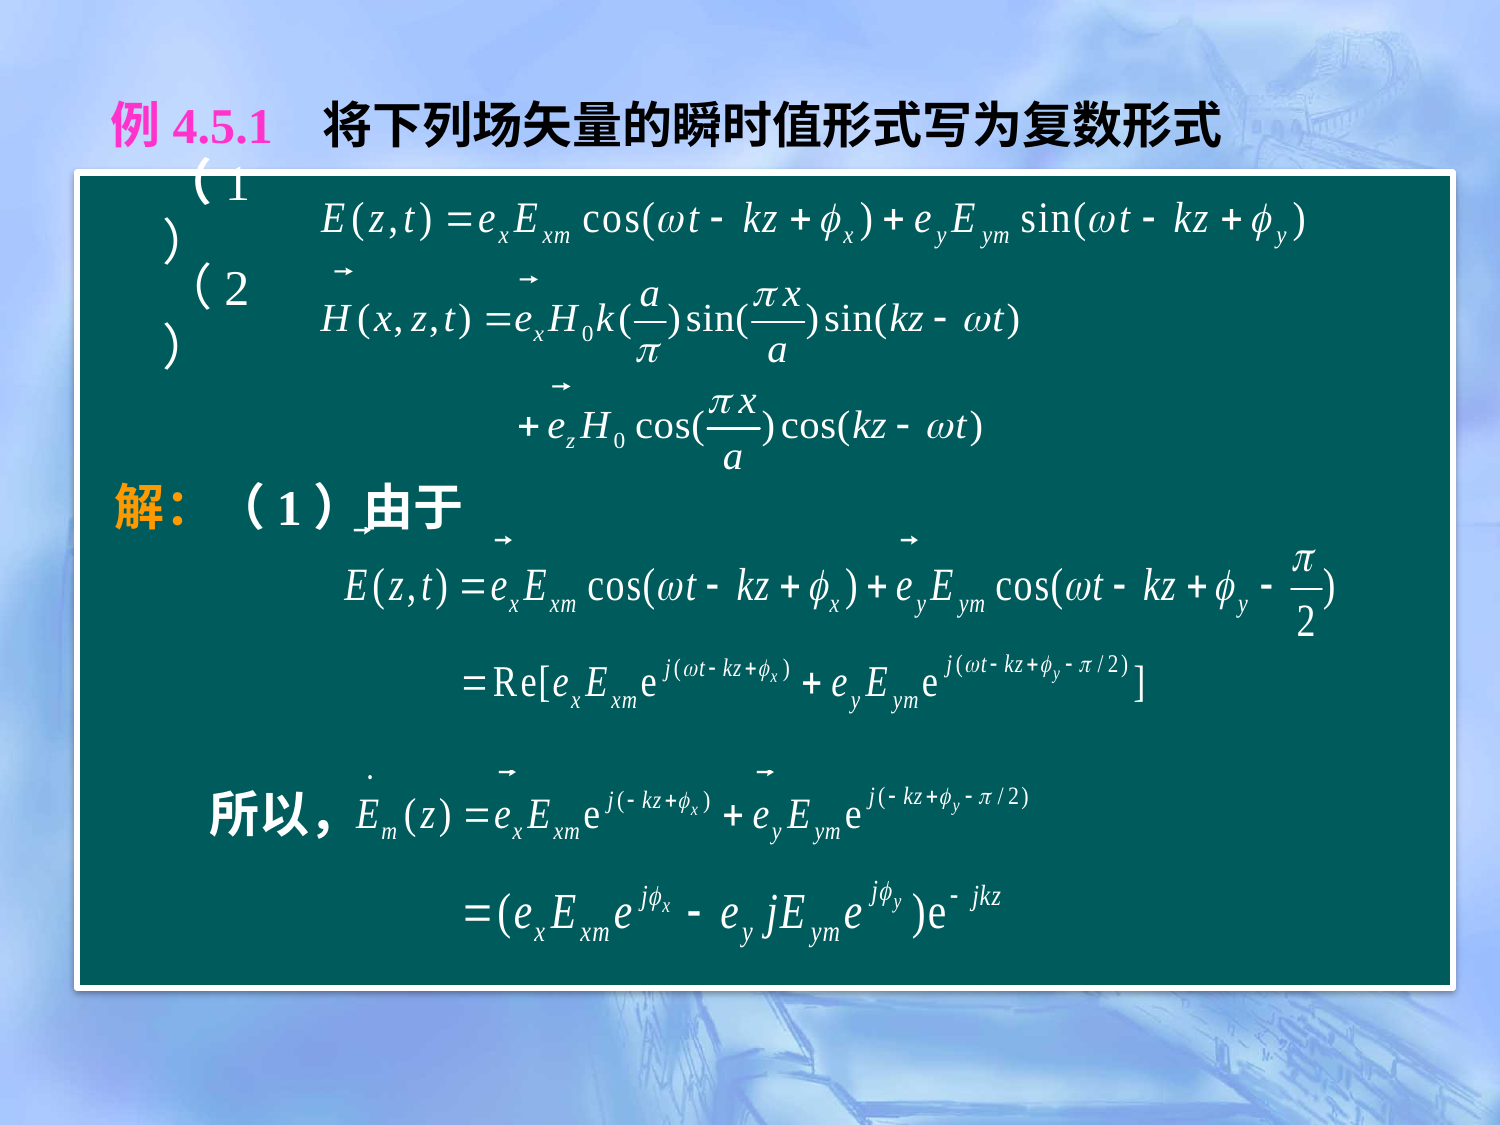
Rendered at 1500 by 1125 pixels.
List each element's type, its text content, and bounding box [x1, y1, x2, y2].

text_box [312, 181, 1315, 256]
text_box 所以， [195, 775, 343, 850]
text_box 解：（1）由于 [100, 468, 538, 544]
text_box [312, 266, 1028, 477]
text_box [454, 869, 1011, 955]
picture [0, 0, 1500, 1125]
text_box 例4.5.1 将下列场矢量的瞬时值形式写为复数形式 [17, 86, 1348, 161]
text_box （2） [147, 248, 315, 383]
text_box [336, 526, 1341, 645]
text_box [454, 645, 1152, 720]
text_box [348, 770, 1034, 852]
text_box （1） [148, 142, 302, 278]
text_box [74, 169, 1456, 991]
